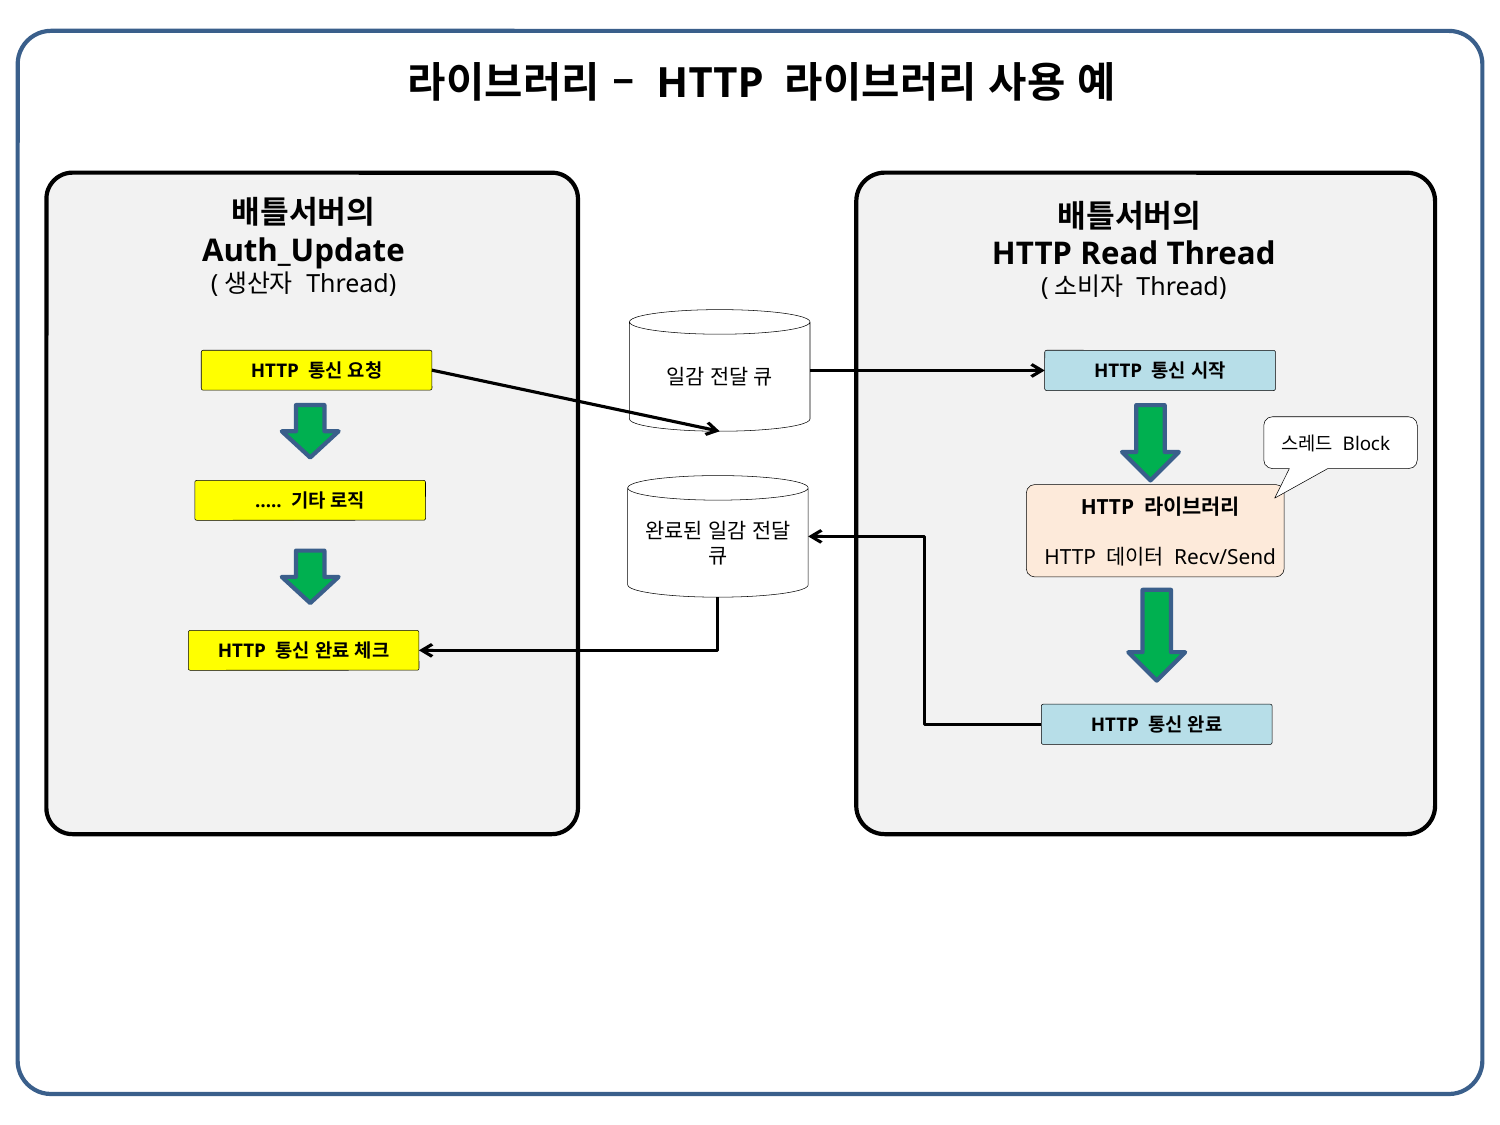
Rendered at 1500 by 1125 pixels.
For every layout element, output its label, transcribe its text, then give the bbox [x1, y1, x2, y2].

text_box [1047, 576, 1283, 580]
text_box 배틀서버의 Auth_Update (생산자 Thread) [153, 184, 454, 305]
text_box HTTP 통신 완료 [1039, 702, 1275, 747]
text_box HTTP 통신 요청 [199, 348, 435, 393]
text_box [807, 536, 1042, 725]
text_box HTTP 통신 완료 체크 [186, 628, 422, 673]
text_box 스레드 Block [1261, 414, 1420, 500]
text_box [15, 28, 1485, 1097]
text_box 배틀서버의 HTTP Read Thread (소비자 Thread) [927, 188, 1341, 309]
text_box [44, 170, 581, 837]
text_box [1126, 587, 1188, 683]
text_box [279, 402, 341, 460]
text_box ….. 기타 로직 [192, 478, 428, 523]
text_box [1024, 482, 1279, 534]
text_box HTTP 통신 시작 [1042, 348, 1278, 393]
text_box [1120, 403, 1181, 483]
text_box [279, 548, 341, 605]
text_box HTTP 라이브러리 HTTP 데이터 Recv/Send [1029, 486, 1291, 576]
text_box [854, 170, 1438, 837]
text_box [418, 536, 628, 651]
text_box 완료된 일감 전달 큐 [625, 473, 811, 600]
text_box 일감 전달 큐 [627, 307, 813, 434]
